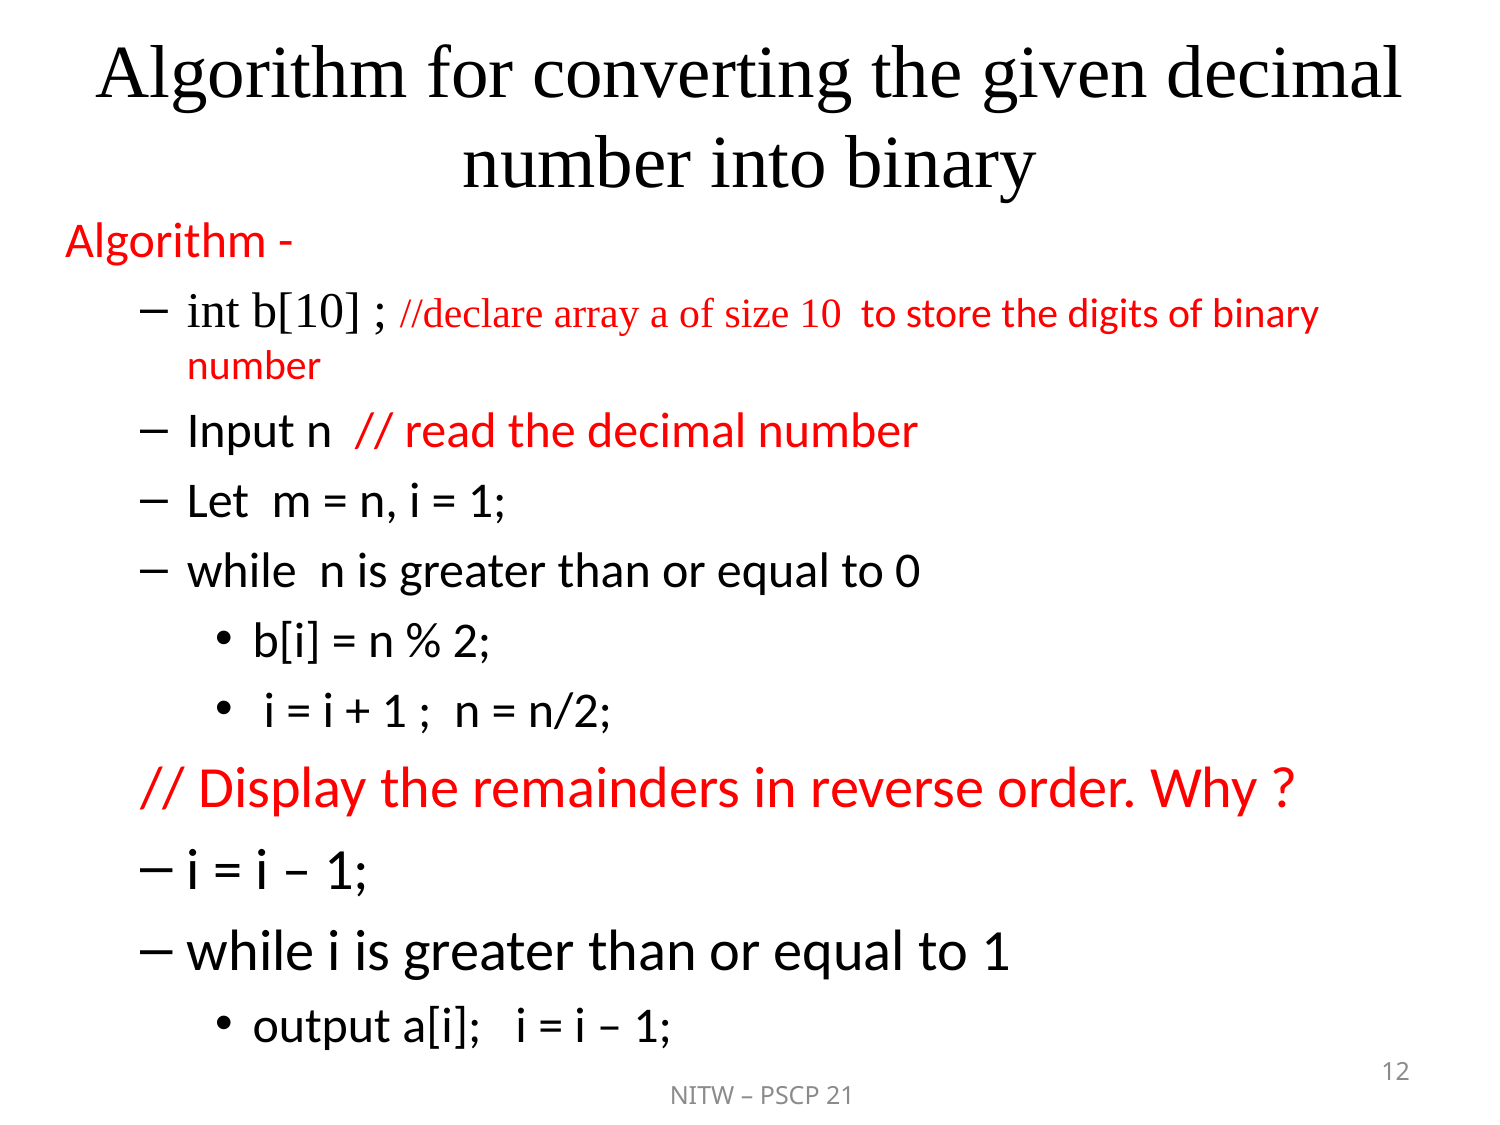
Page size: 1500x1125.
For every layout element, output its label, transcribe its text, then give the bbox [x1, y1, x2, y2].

slide_number 12 [1074, 1042, 1425, 1103]
list Algorithm - int b[10] ; //declare array a of size 10 to store the digits of binary number Input n // read the decimal number Let m = n, i = 1; while n is greater than or equal to 0 b[i] = n % 2; i = i + 1 ; n = n/2; // Display the remainders in reverse order. Why ? i = i – 1; while i is greater than or equal to 1 output a[i]; i = i – 1; [49, 199, 1476, 1076]
footer NITW – PSCP 21 [525, 1065, 1000, 1125]
title Algorithm for converting the given decimal number into binary [74, 37, 1426, 188]
